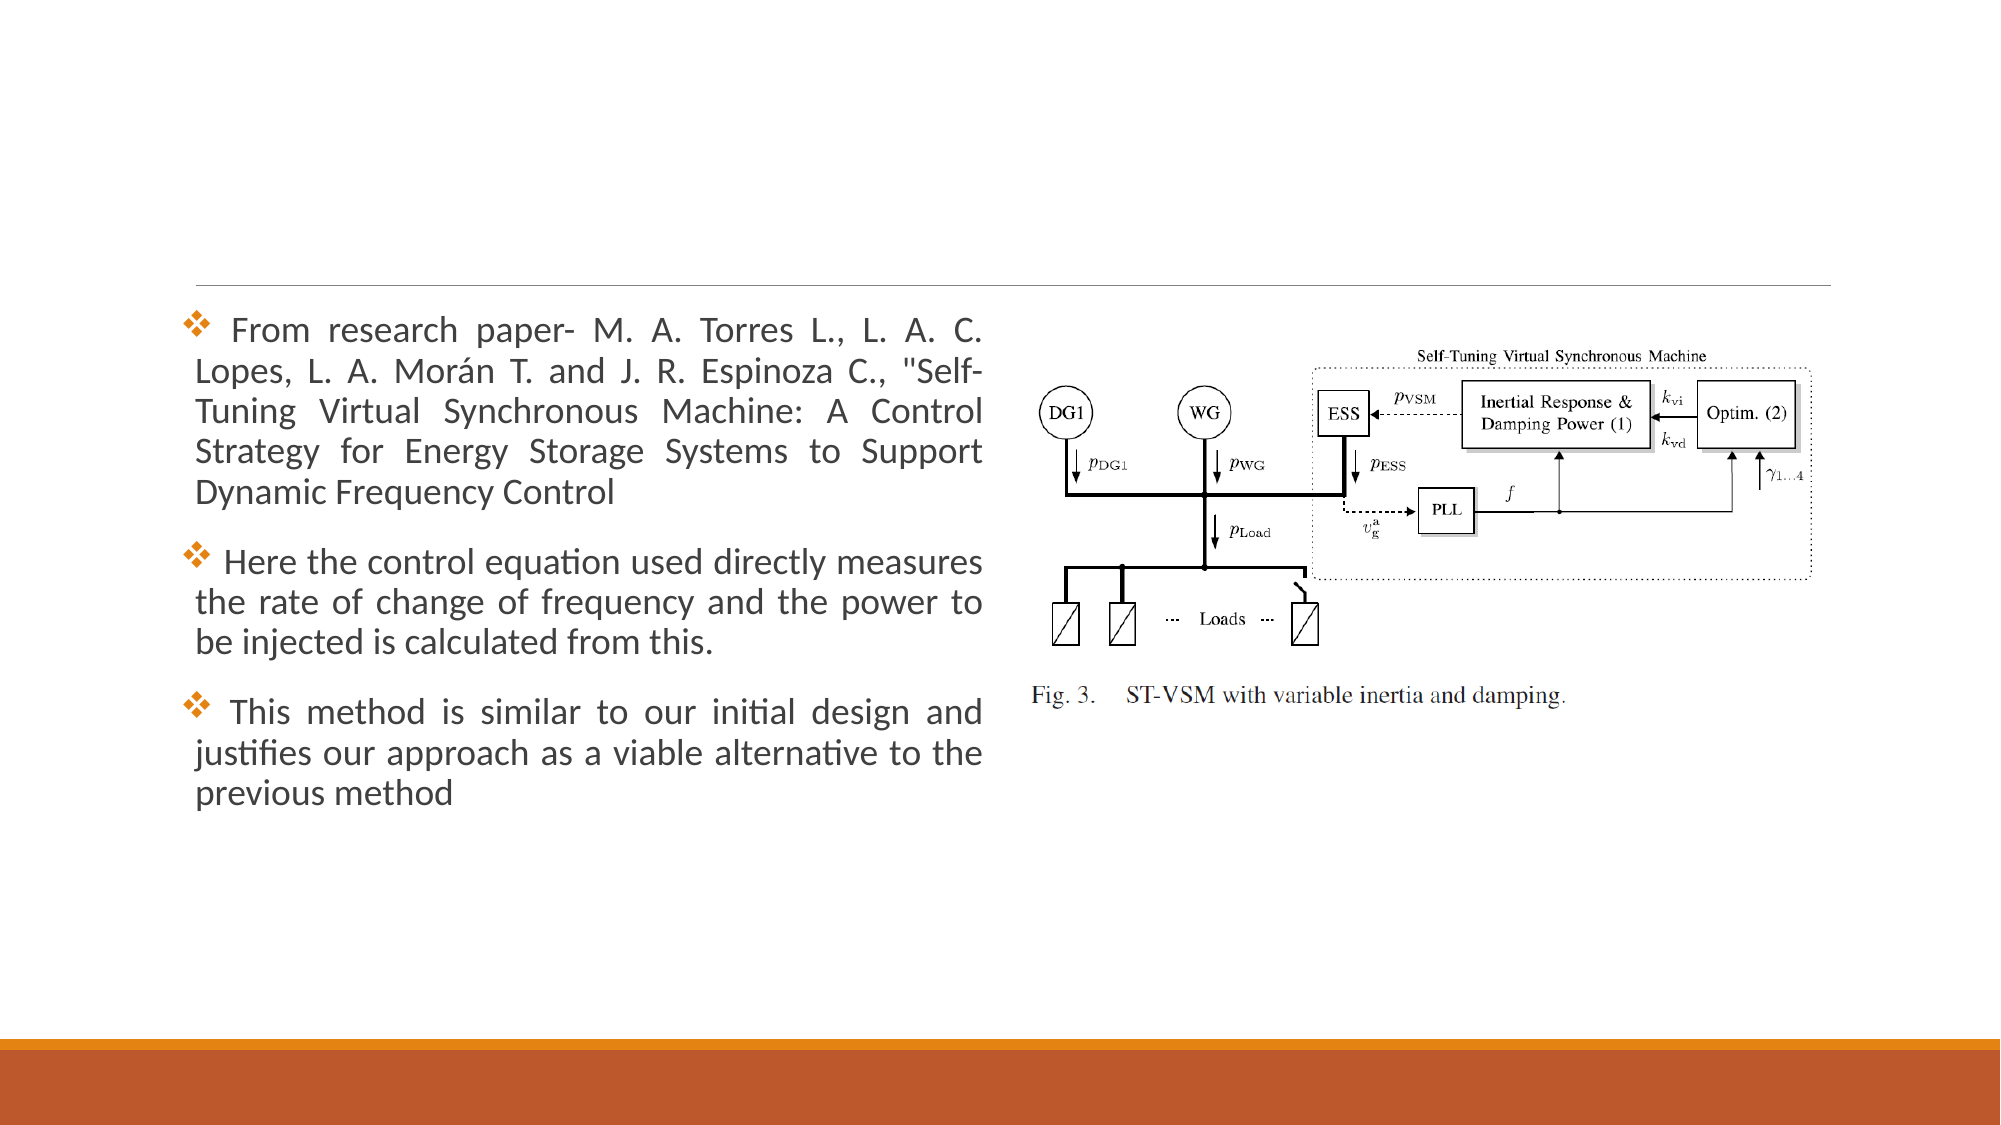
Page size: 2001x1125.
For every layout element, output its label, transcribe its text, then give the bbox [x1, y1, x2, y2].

list From research paper- M. A. Torres L., L. A. C. Lopes, L. A. Morán T. and J. R. Espinoza C., "Self-Tuning Virtual Synchronous Machine: A Control Strategy for Energy Storage Systems to Support Dynamic Frequency Control Here the control equation used directly measures the rate of change of frequency and the power to be injected is calculated from this. This method is similar to our initial design and justifies our approach as a viable alternative to the previous method [180, 302, 985, 963]
picture [1013, 302, 1831, 736]
